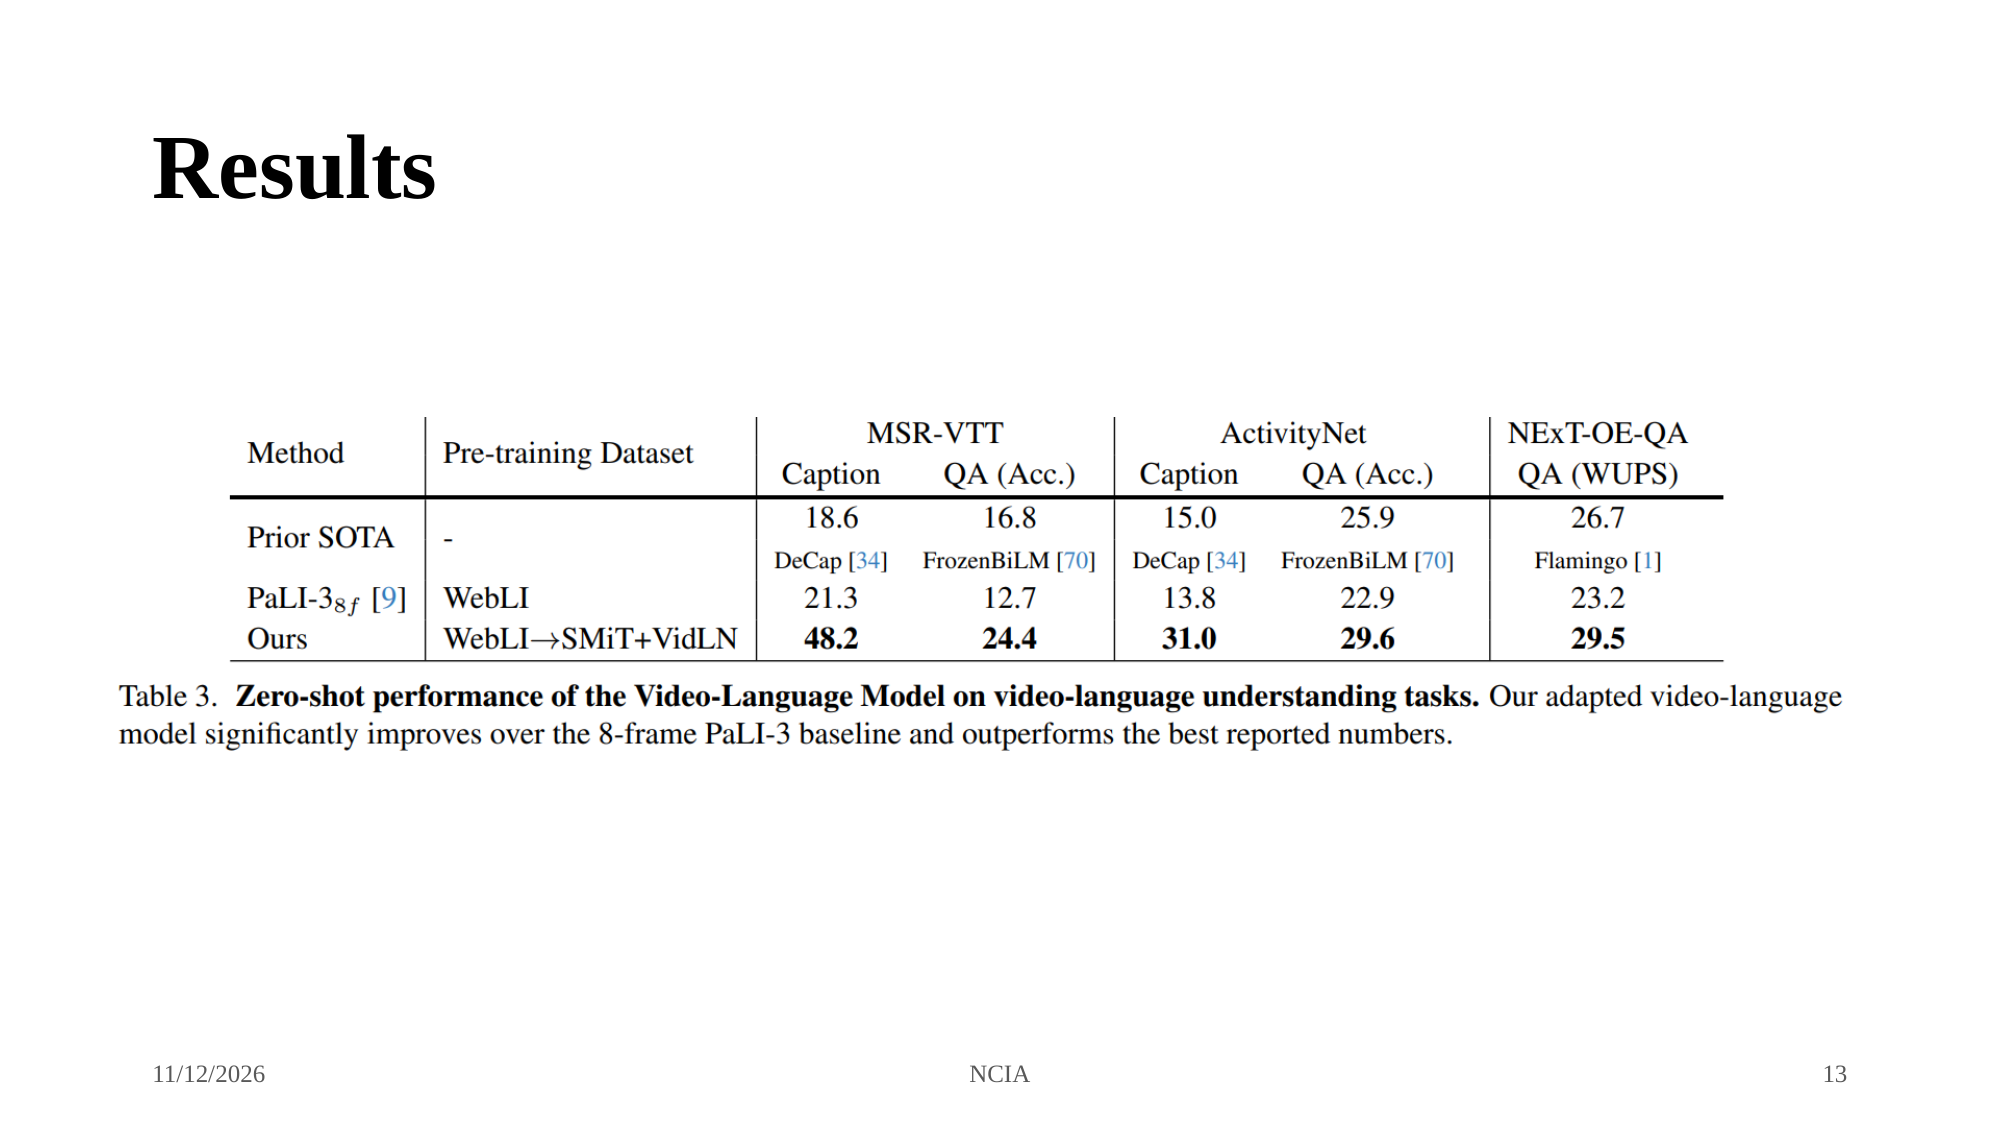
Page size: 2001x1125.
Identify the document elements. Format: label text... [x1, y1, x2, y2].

footer NCIA [662, 1042, 1338, 1103]
title Results [137, 59, 1863, 278]
picture [107, 417, 1863, 754]
slide_number 13 [1412, 1042, 1863, 1103]
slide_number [137, 1042, 588, 1103]
